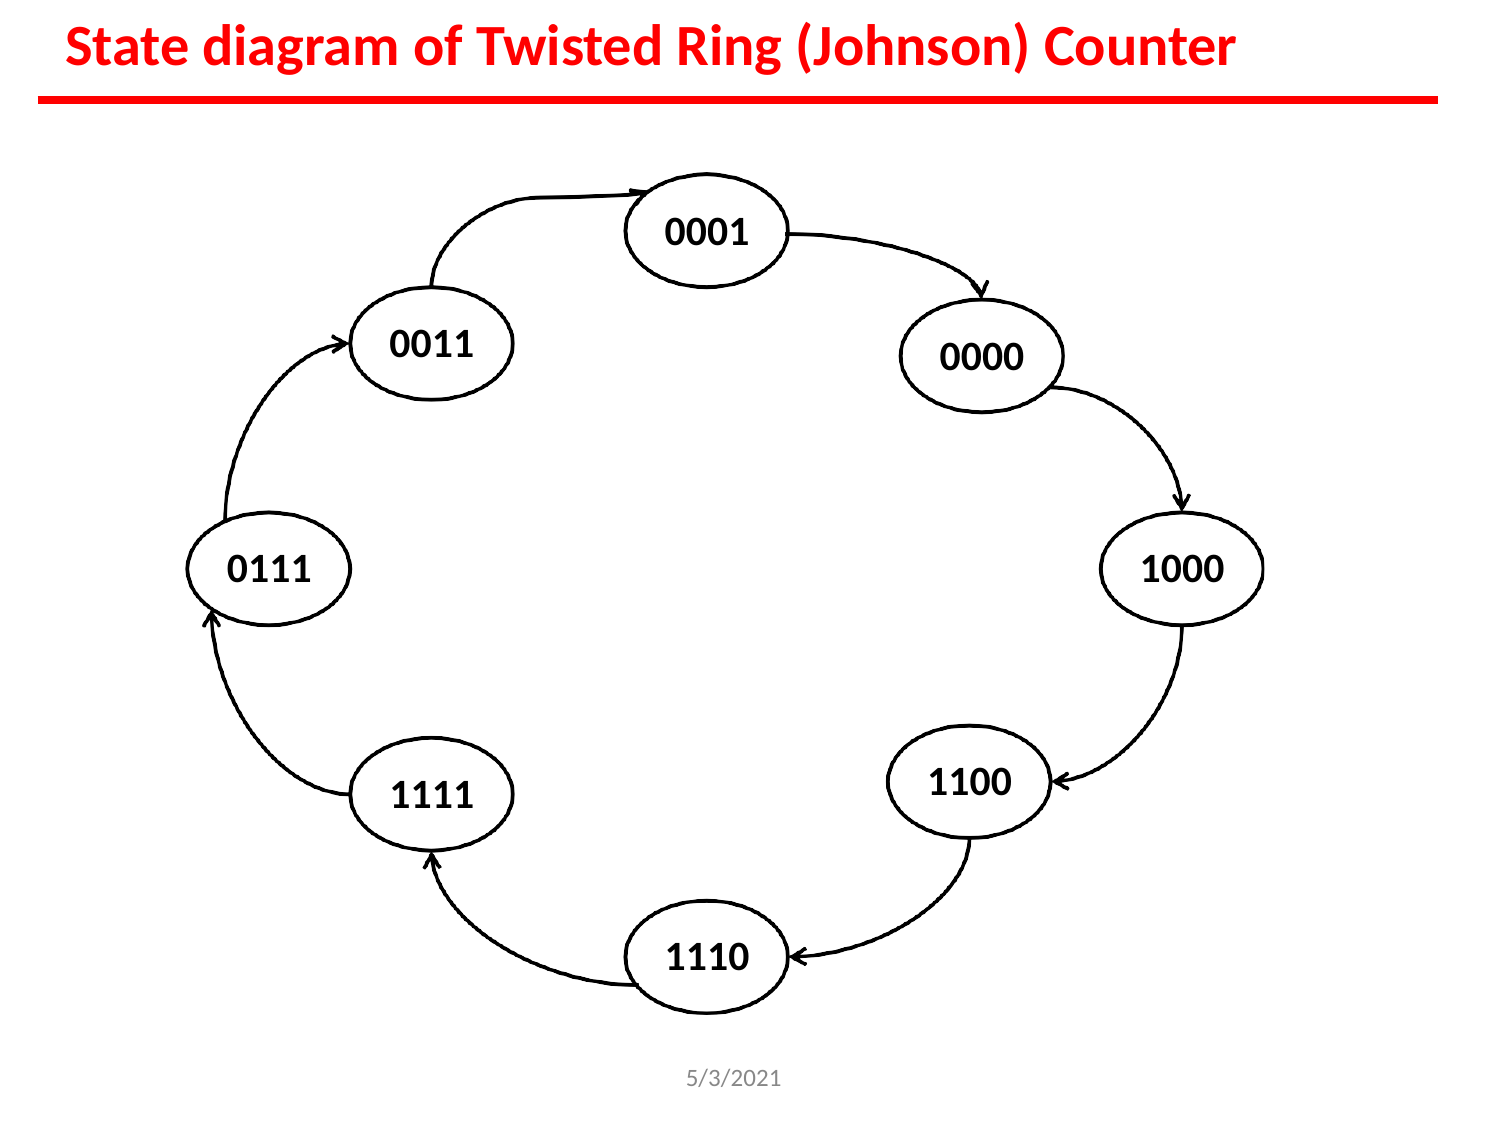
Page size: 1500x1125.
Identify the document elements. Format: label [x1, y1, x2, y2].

title [62, 100, 1246, 196]
slide_number [683, 1060, 817, 1125]
title [62, 5, 1246, 99]
text_box [185, 172, 1265, 1015]
